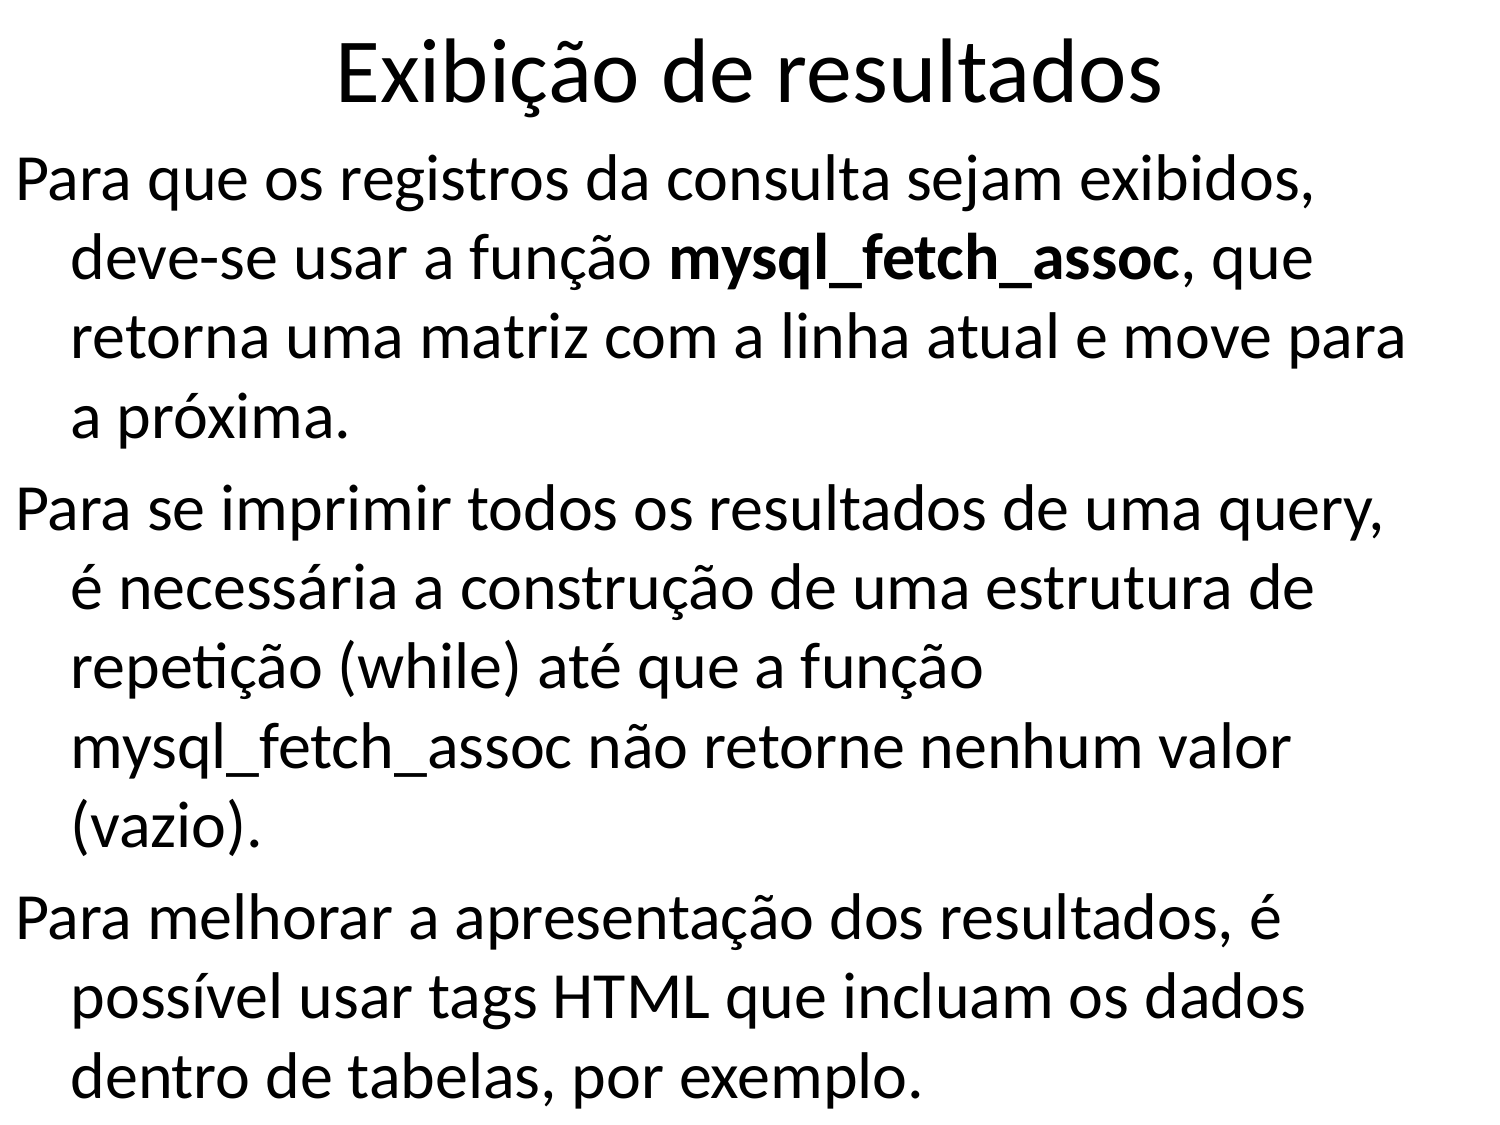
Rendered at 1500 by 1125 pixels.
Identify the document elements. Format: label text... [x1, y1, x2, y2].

list Para que os registros da consulta sejam exibidos, deve-se usar a função mysql_fetch_assoc, que retorna uma matriz com a linha atual e move para a próxima. Para se imprimir todos os resultados de uma query, é necessária a construção de uma estrutura de repetição (while) até que a função mysql_fetch_assoc não retorne nenhum valor (vazio). Para melhorar a apresentação dos resultados, é possível usar tags HTML que incluam os dados dentro de tabelas, por exemplo. [0, 127, 1425, 1125]
title Exibição de resultados [75, 0, 1425, 127]
